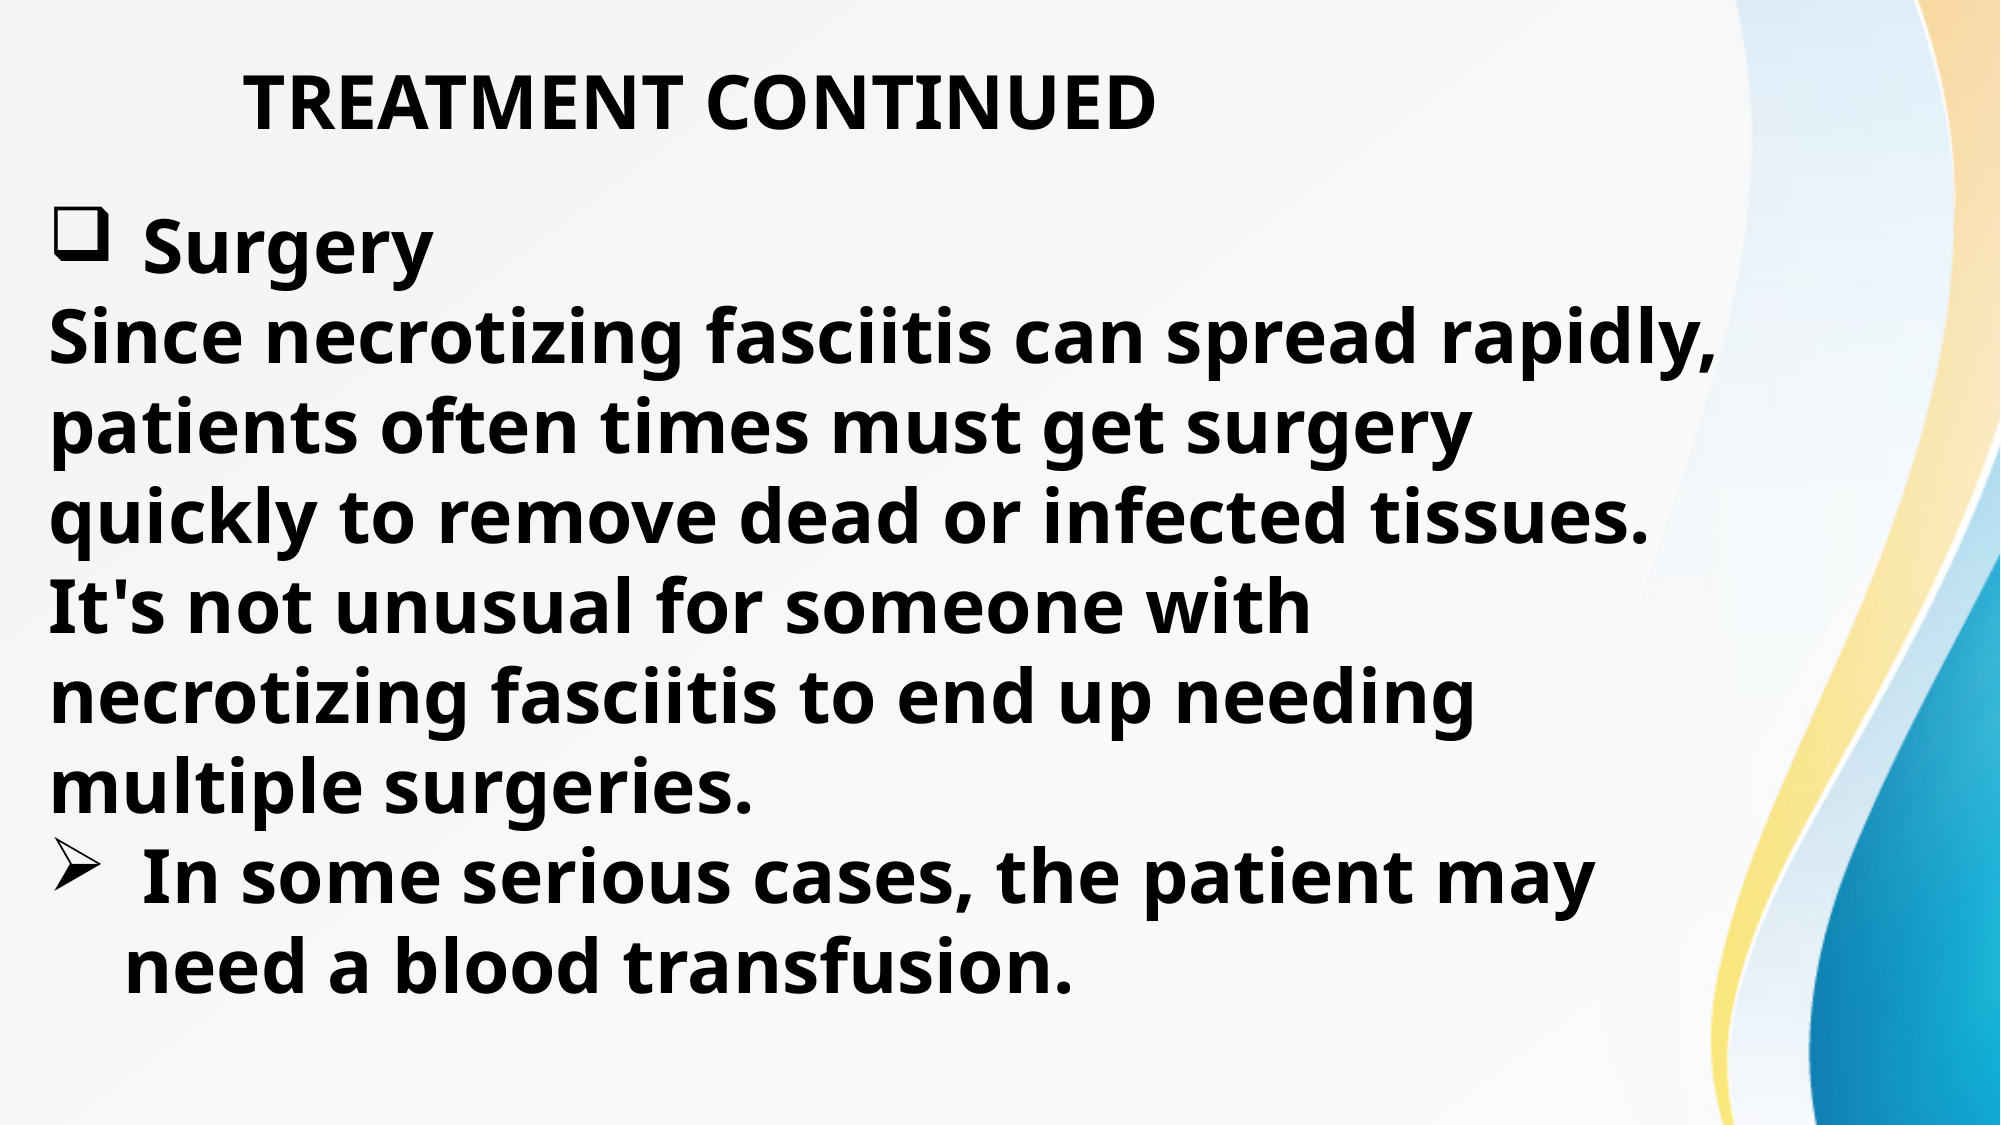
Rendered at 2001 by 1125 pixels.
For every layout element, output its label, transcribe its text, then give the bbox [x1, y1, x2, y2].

text_box Surgery Since necrotizing fasciitis can spread rapidly, patients often times must get surgery quickly to remove dead or infected tissues. It's not unusual for someone with necrotizing fasciitis to end up needing multiple surgeries. In some serious cases, the patient may need a blood transfusion. [33, 191, 1749, 932]
text_box TREATMENT CONTINUED [228, 47, 1529, 152]
picture [0, 0, 2001, 1125]
